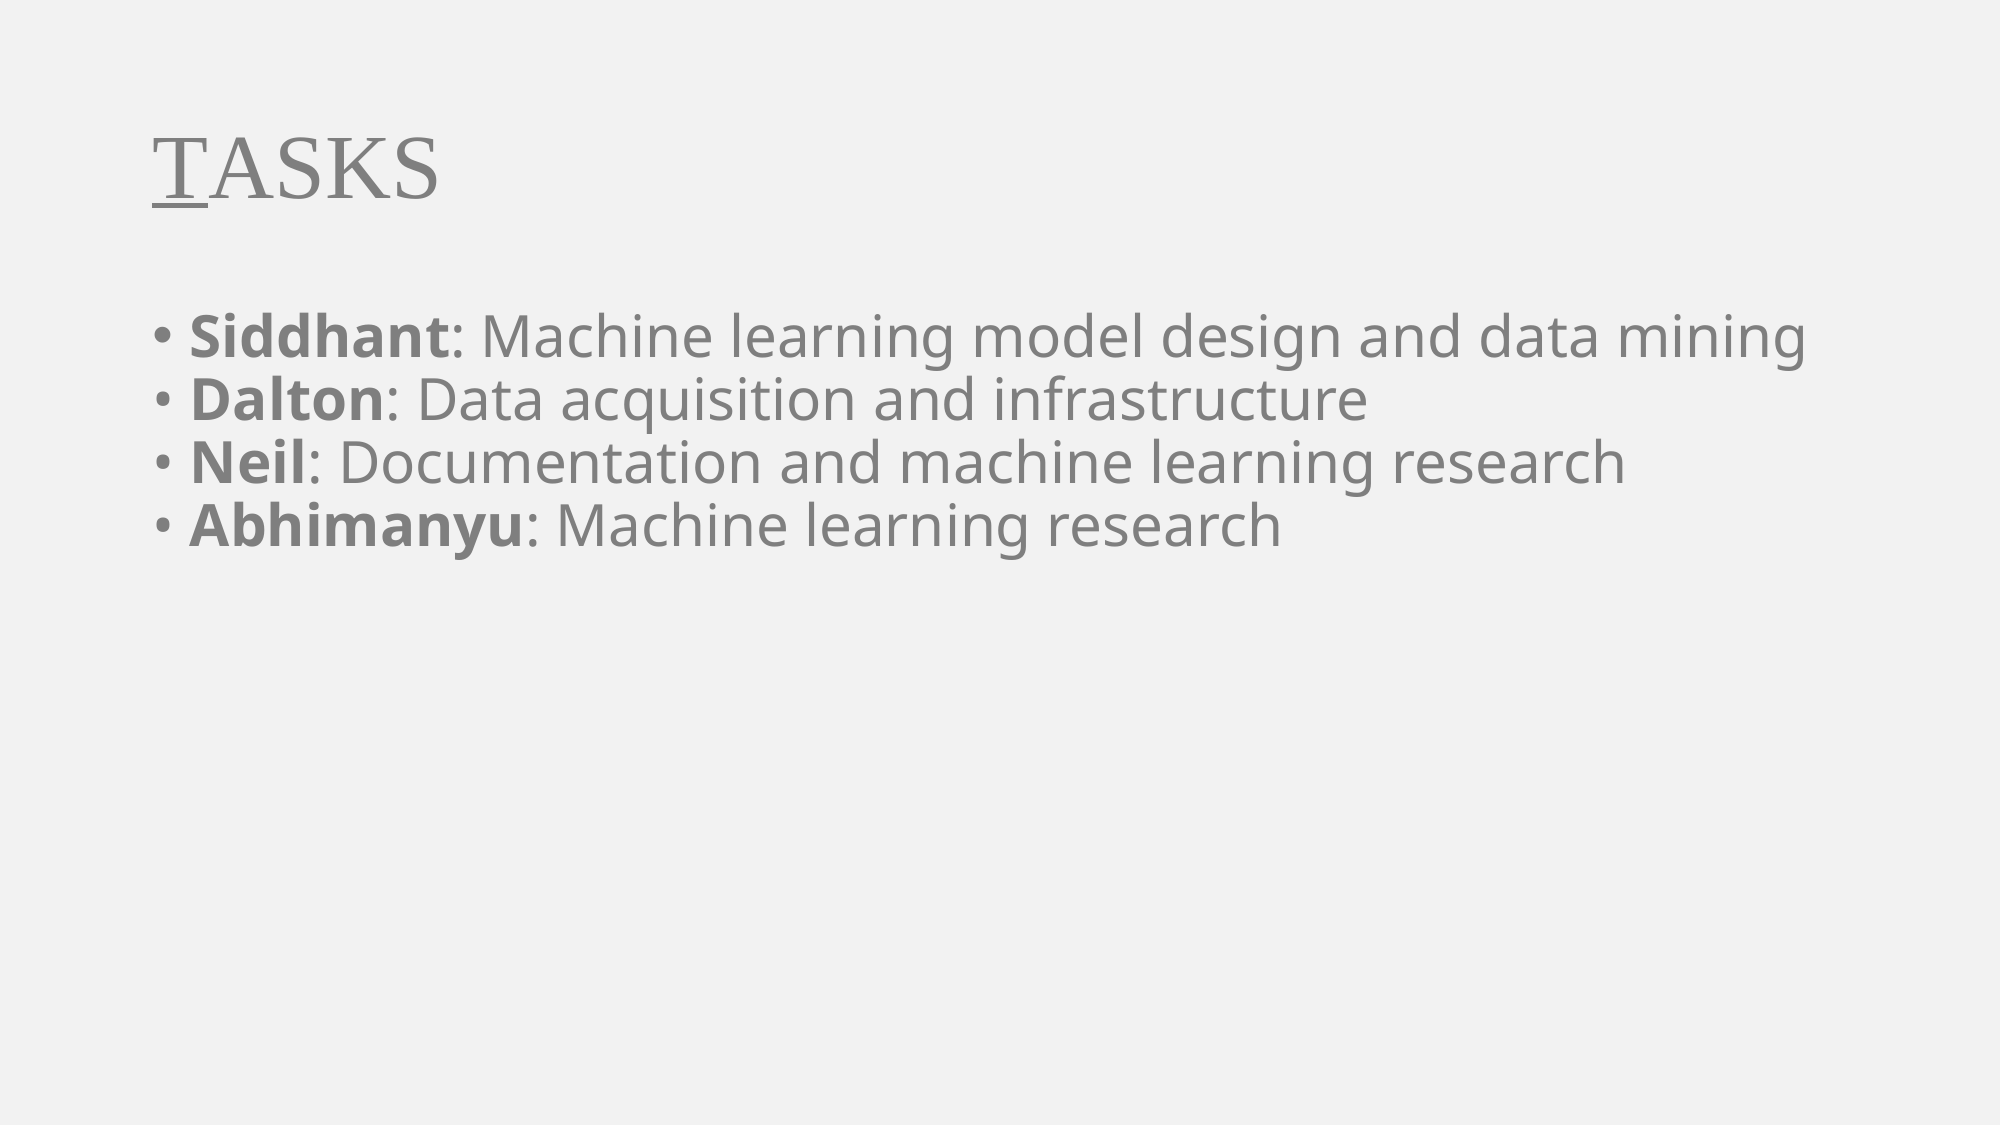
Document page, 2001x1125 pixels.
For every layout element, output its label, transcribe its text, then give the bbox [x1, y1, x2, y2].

title TASKS [137, 59, 1863, 278]
list Siddhant: Machine learning model design and data mining Dalton: Data acquisition and infrastructure Neil: Documentation and machine learning research Abhimanyu: Machine learning research [137, 299, 1863, 1014]
